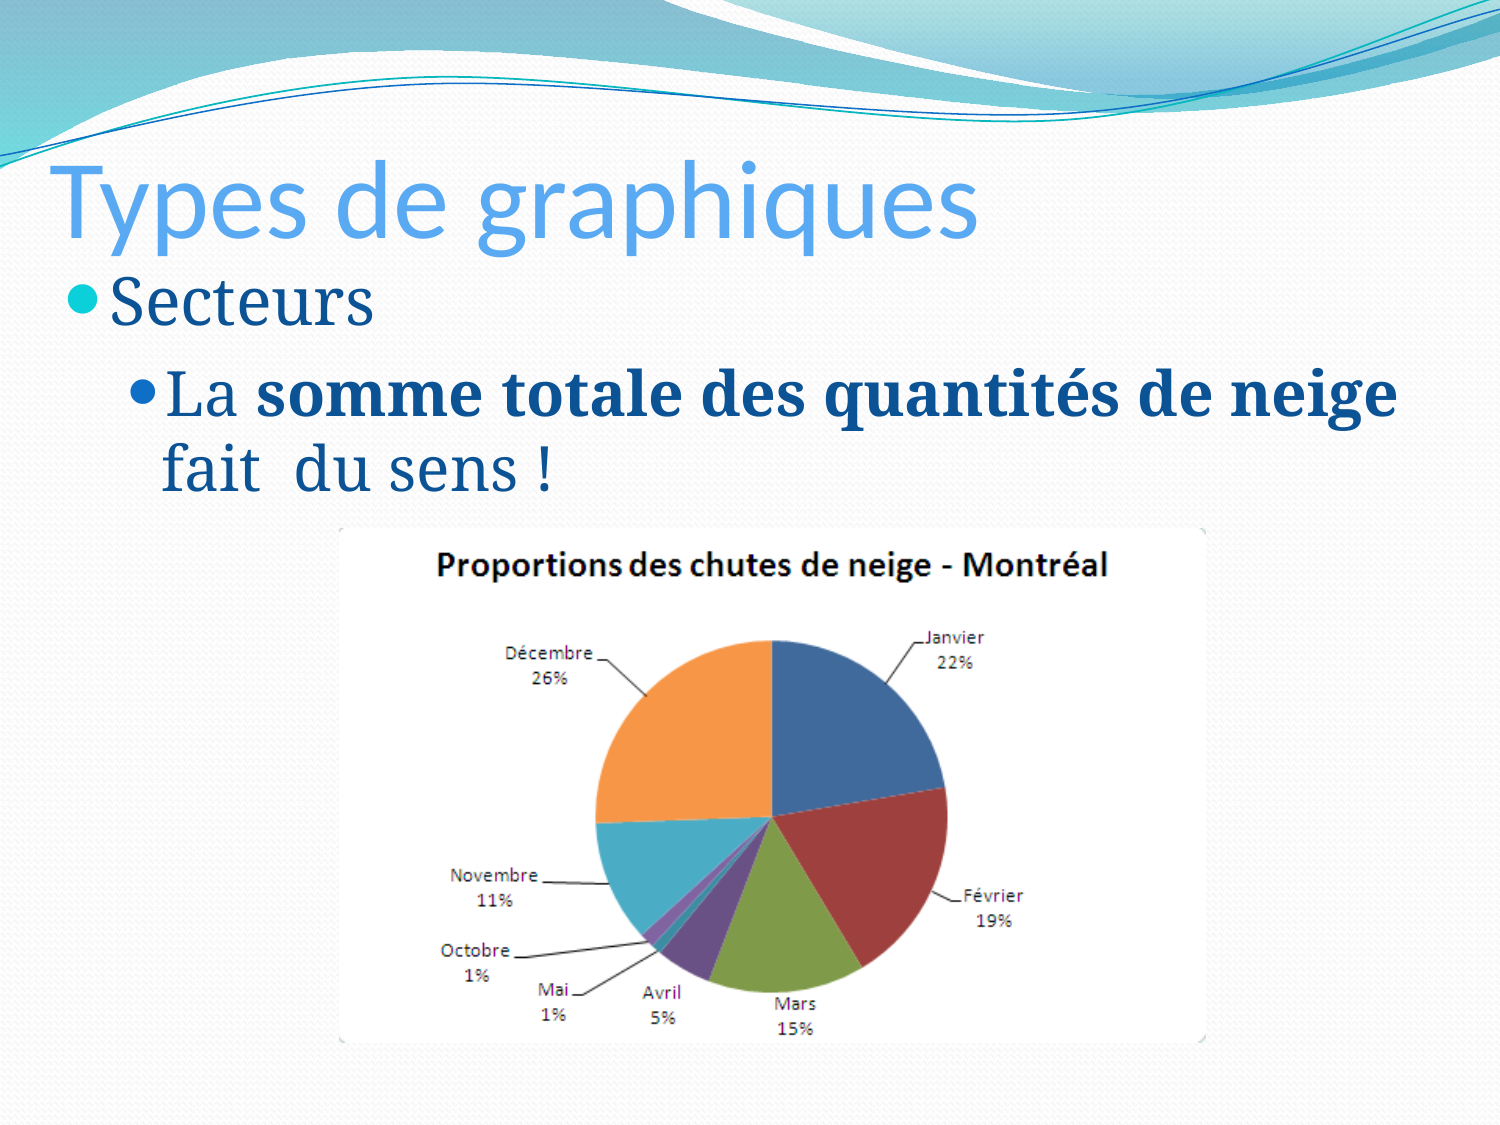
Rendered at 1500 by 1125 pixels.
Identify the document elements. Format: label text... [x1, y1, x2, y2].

text_box Secteurs La somme totale des quantités de neige fait du sens ! [54, 240, 1414, 504]
title Types de graphiques [47, 70, 985, 261]
picture [339, 528, 1206, 1044]
